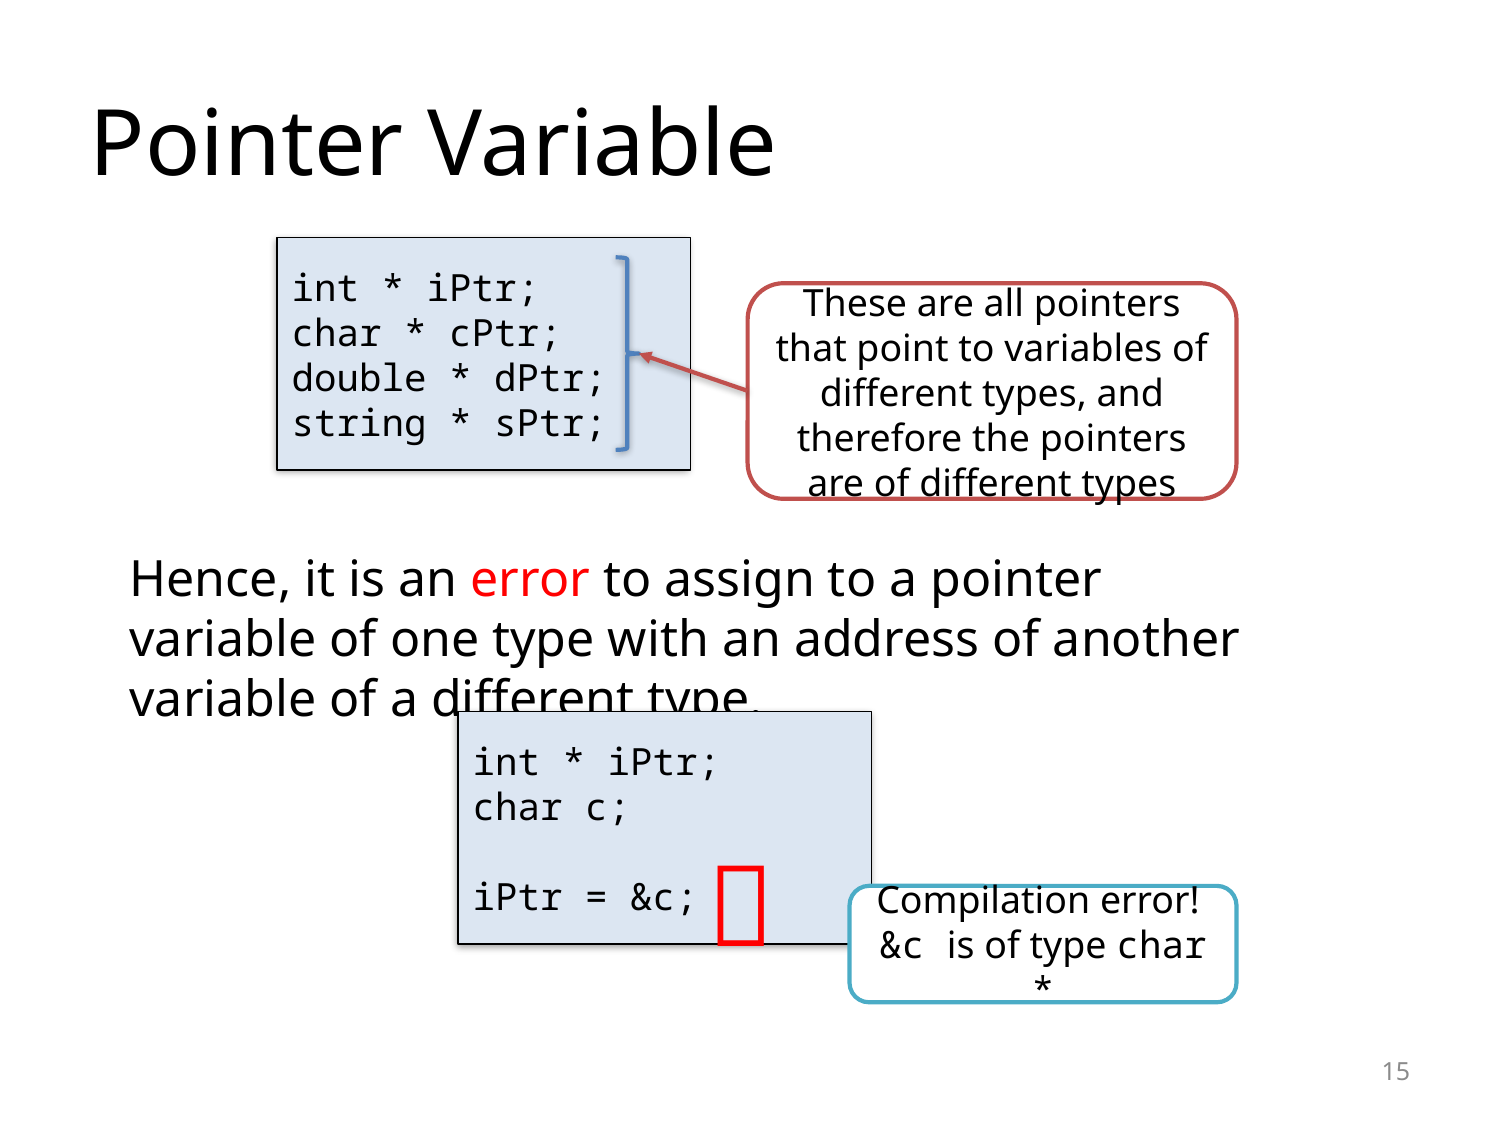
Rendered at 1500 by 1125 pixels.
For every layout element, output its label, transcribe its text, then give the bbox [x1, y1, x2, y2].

text_box int * iPtr; char c; iPtr = &c; [457, 711, 872, 945]
text_box Hence, it is an error to assign to a pointer variable of one type with an address of another variable of a different type. [114, 539, 1282, 734]
text_box <number> [1074, 1042, 1425, 1103]
text_box Pointer Variable [74, 45, 1425, 233]
text_box Compilation error! &c is of type char * [847, 883, 1239, 1005]
text_box  [693, 826, 791, 977]
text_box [276, 237, 1237, 500]
